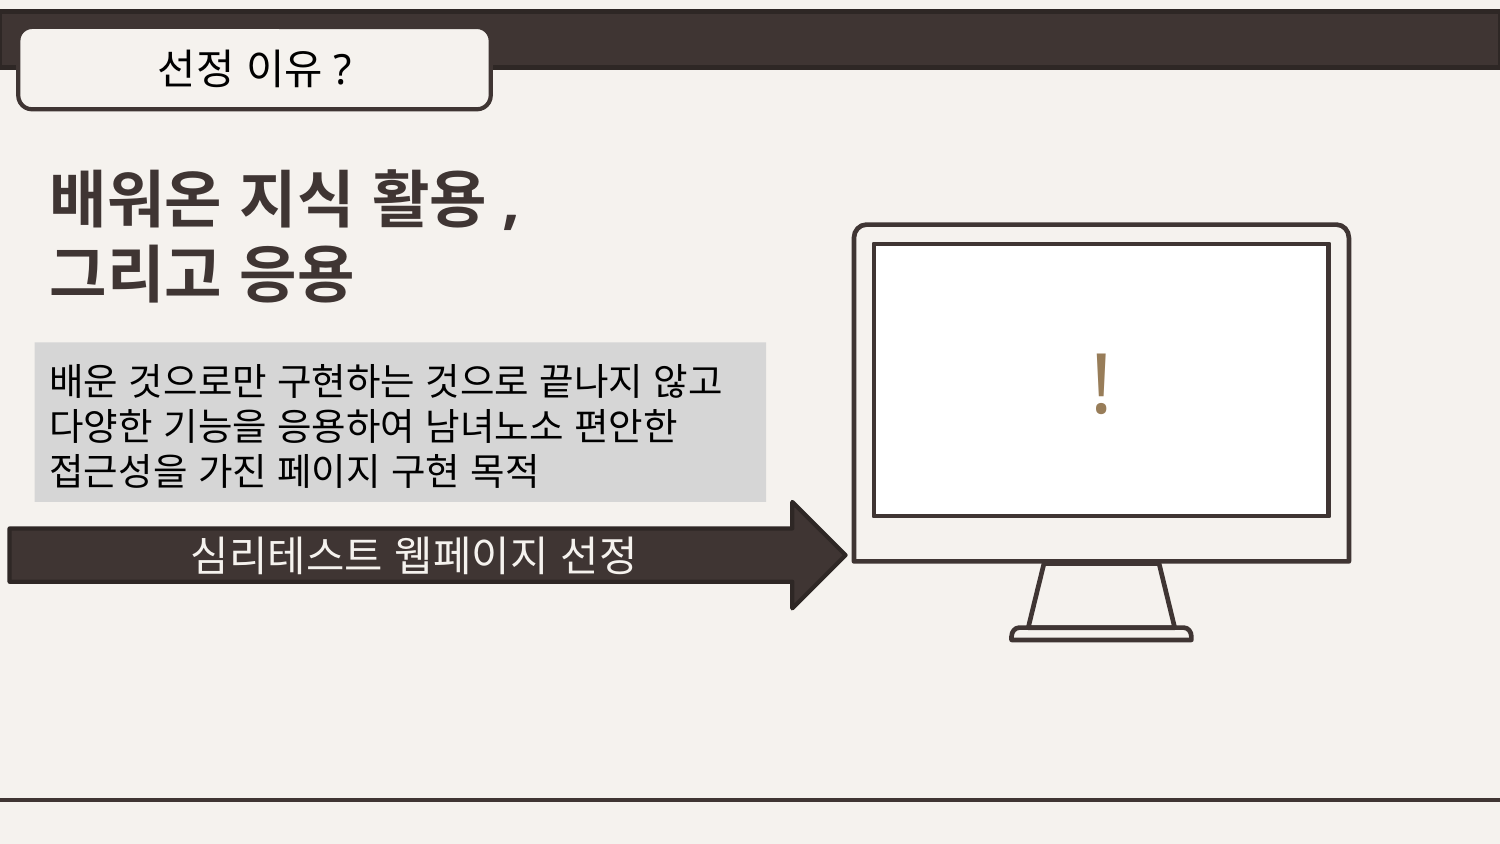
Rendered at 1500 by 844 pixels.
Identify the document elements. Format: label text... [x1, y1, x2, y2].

text_box [0, 9, 1500, 70]
subtitle 배운 것으로만 구현하는 것으로 끝나지 않고 다양한 기능을 응용하여 남녀노소 편안한 접근성을 가진 페이지 구현 목적 [34, 342, 767, 502]
title 배워온 지식 활용, 그리고 응용 [34, 145, 706, 342]
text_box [853, 224, 1350, 641]
text_box 심리테스트 웹페이지 선정 [7, 499, 848, 611]
text_box 선정 이유? [16, 24, 493, 112]
